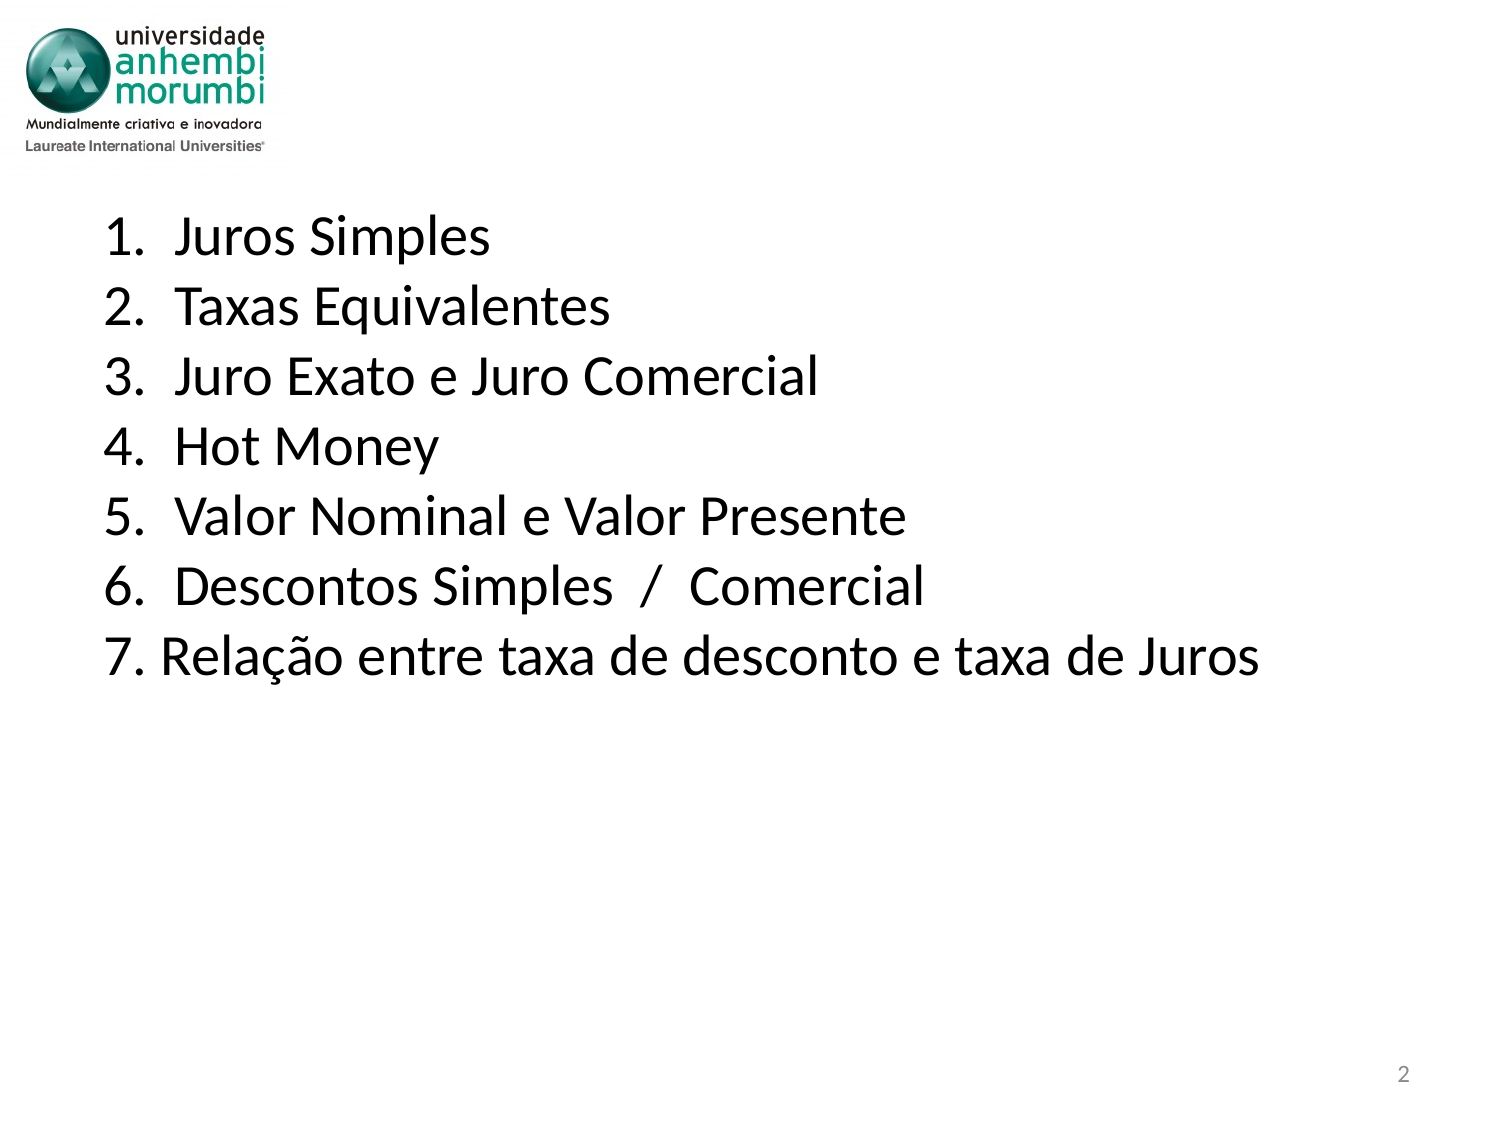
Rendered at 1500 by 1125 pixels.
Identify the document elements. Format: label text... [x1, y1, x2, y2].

picture [0, 0, 290, 183]
title 1. Juros Simples 2. Taxas Equivalentes 3. Juro Exato e Juro Comercial 4. Hot Money 5. Valor Nominal e Valor Presente 6. Descontos Simples / Comercial 7. Relação entre taxa de desconto e taxa de Juros [88, 356, 1364, 598]
slide_number 2 [1074, 1042, 1425, 1103]
